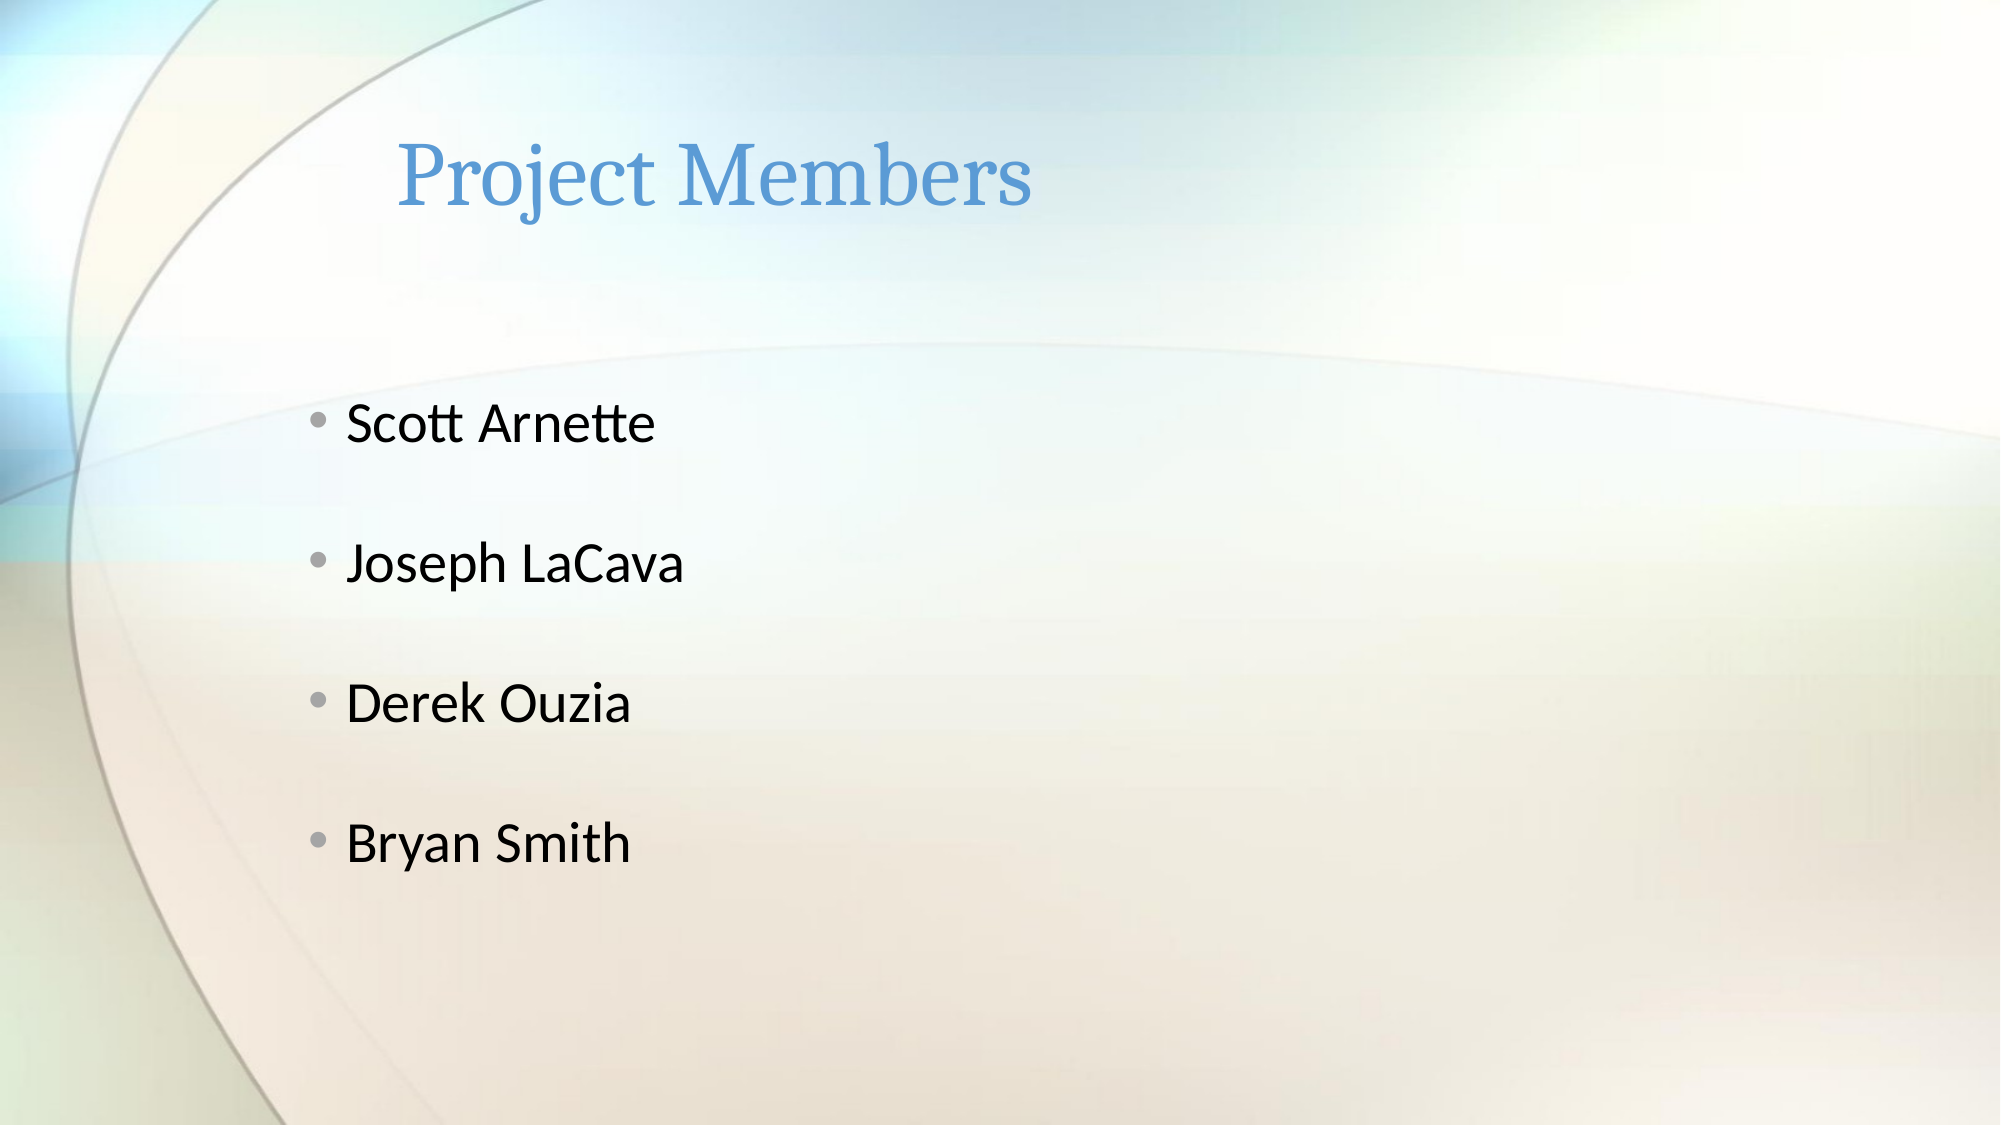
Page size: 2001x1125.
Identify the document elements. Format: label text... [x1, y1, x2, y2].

picture [0, 0, 2001, 1125]
title Project Members [381, 59, 1863, 278]
list Scott Arnette Joseph LaCava Derek Ouzia Bryan Smith [256, 299, 1863, 1014]
